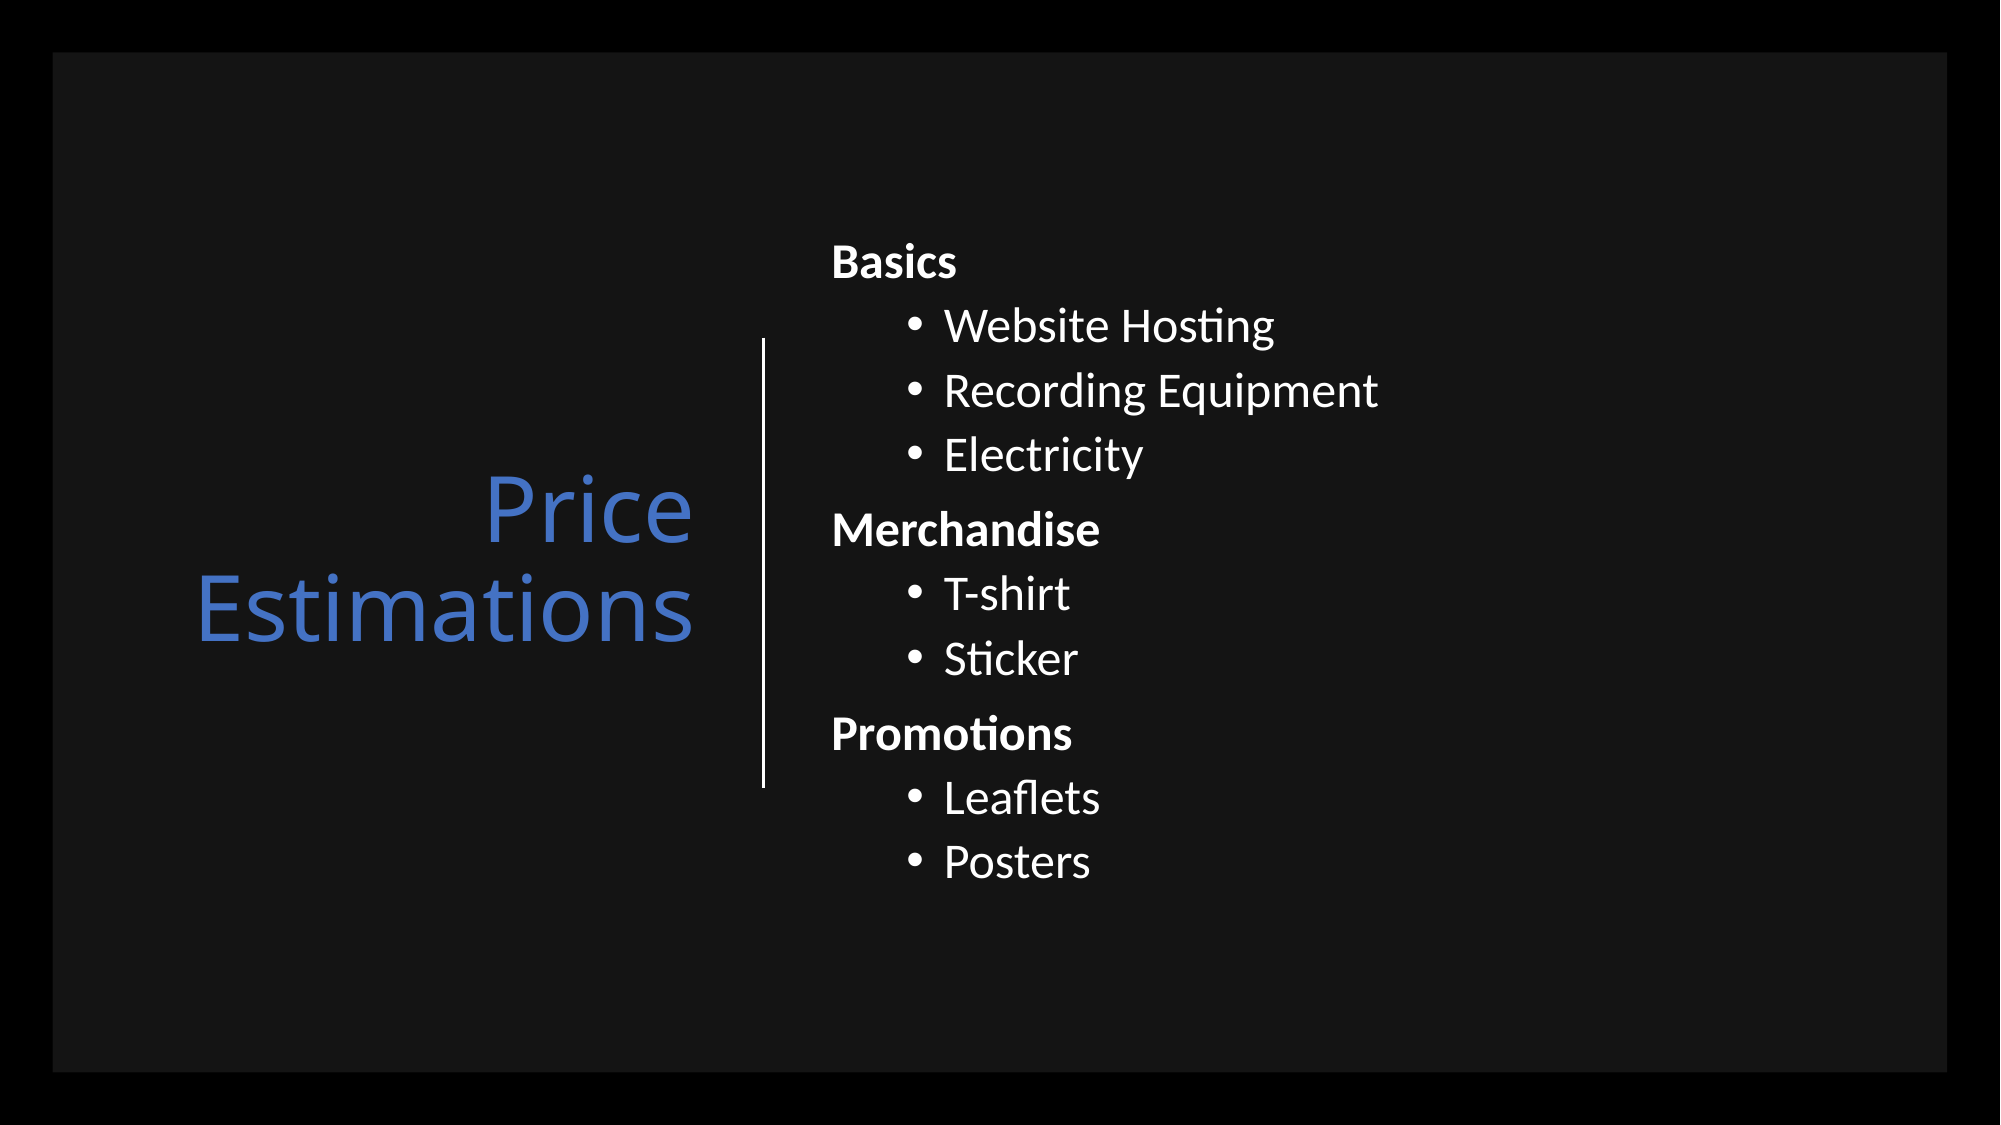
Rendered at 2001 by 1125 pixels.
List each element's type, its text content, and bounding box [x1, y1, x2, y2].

text_box [52, 51, 1948, 1073]
list Basics Website Hosting Recording Equipment Electricity Merchandise T-shirt Sticker Promotions Leaflets Posters [816, 158, 1863, 967]
title Price Estimations [137, 158, 711, 967]
